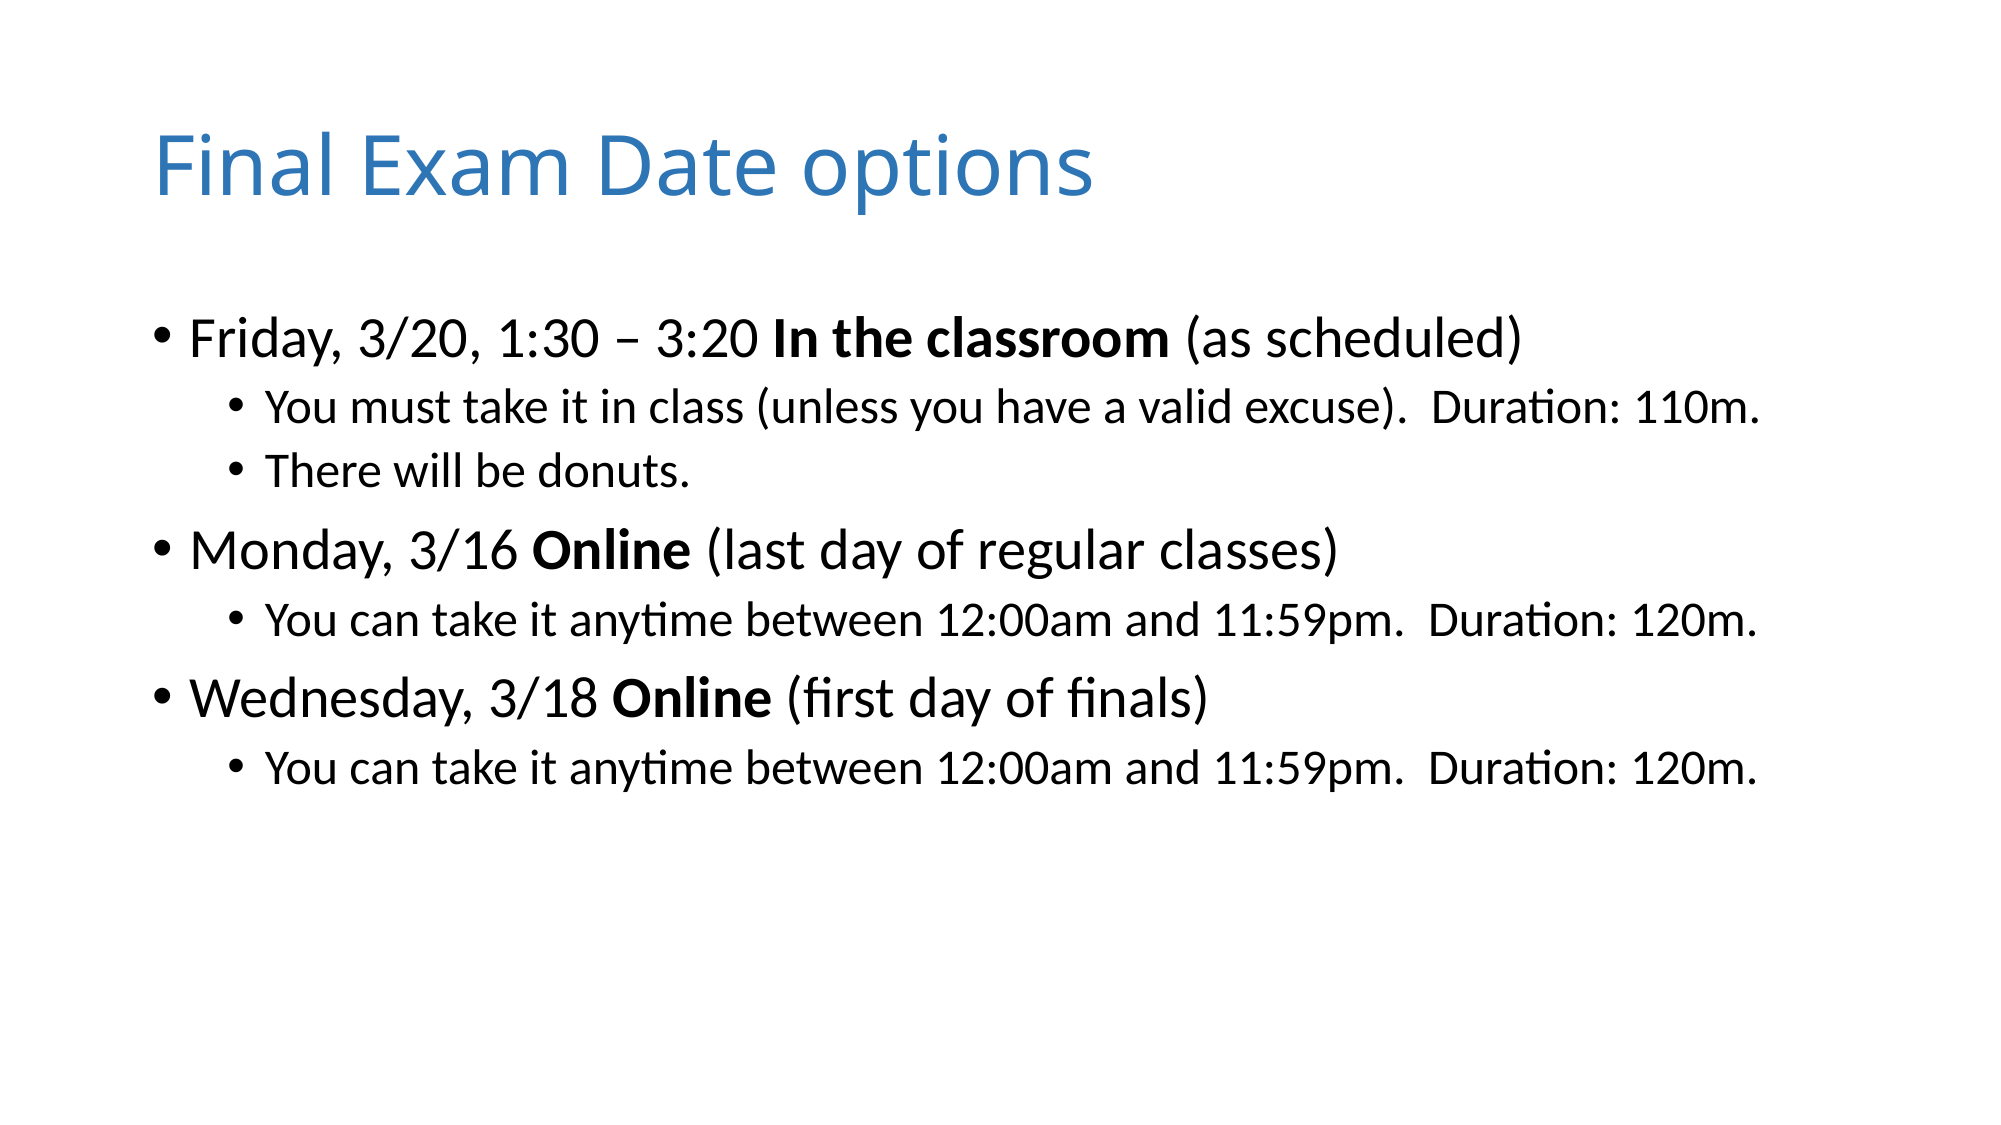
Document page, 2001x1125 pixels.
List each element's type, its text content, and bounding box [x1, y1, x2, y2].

list Friday, 3/20, 1:30 – 3:20 In the classroom (as scheduled) You must take it in class (unless you have a valid excuse). Duration: 110m. There will be donuts. Monday, 3/16 Online (last day of regular classes) You can take it anytime between 12:00am and 11:59pm. Duration: 120m. Wednesday, 3/18 Online (first day of finals) You can take it anytime between 12:00am and 11:59pm. Duration: 120m. [137, 299, 1863, 1014]
title Final Exam Date options [137, 59, 1863, 278]
